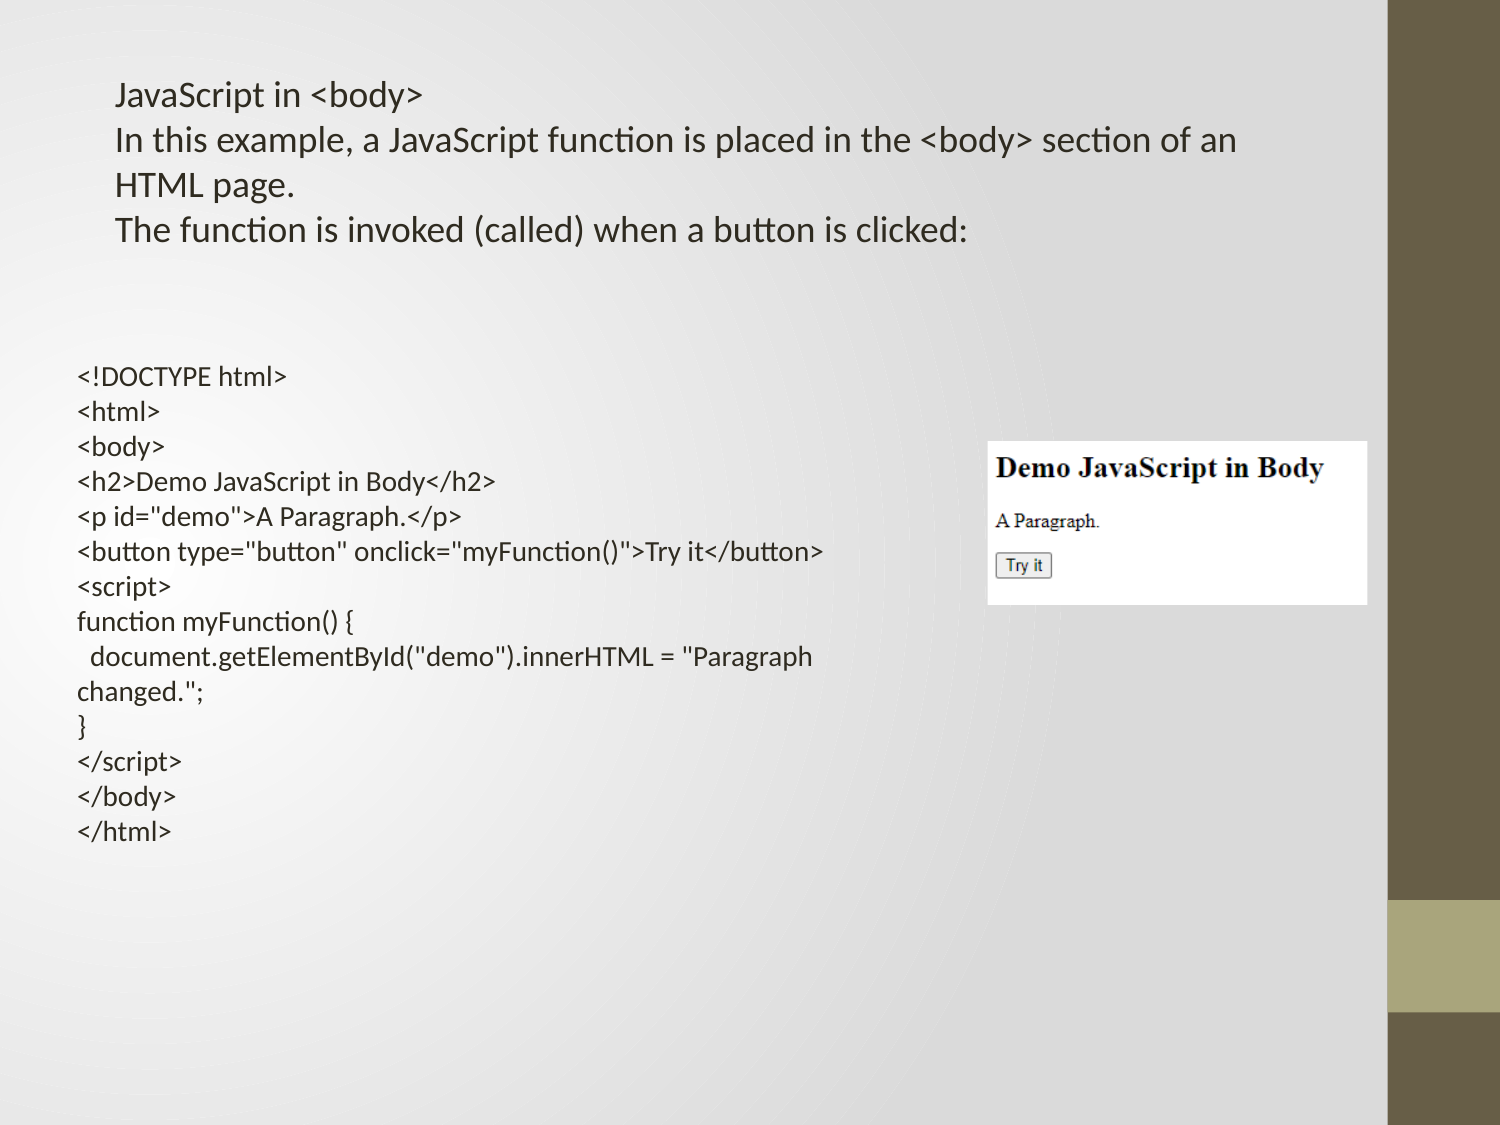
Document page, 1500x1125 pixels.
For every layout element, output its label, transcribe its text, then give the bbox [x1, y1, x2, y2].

text_box <!DOCTYPE html> <html> <body> <h2>Demo JavaScript in Body</h2> <p id="demo">A Paragraph.</p> <button type="button" onclick="myFunction()">Try it</button> <script> function myFunction() { document.getElementById("demo").innerHTML = "Paragraph changed."; } </script> </body> </html> [62, 349, 900, 855]
text_box JavaScript in <body> In this example, a JavaScript function is placed in the <body> section of an HTML page. The function is invoked (called) when a button is clicked: [99, 62, 1325, 258]
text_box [986, 440, 1368, 606]
